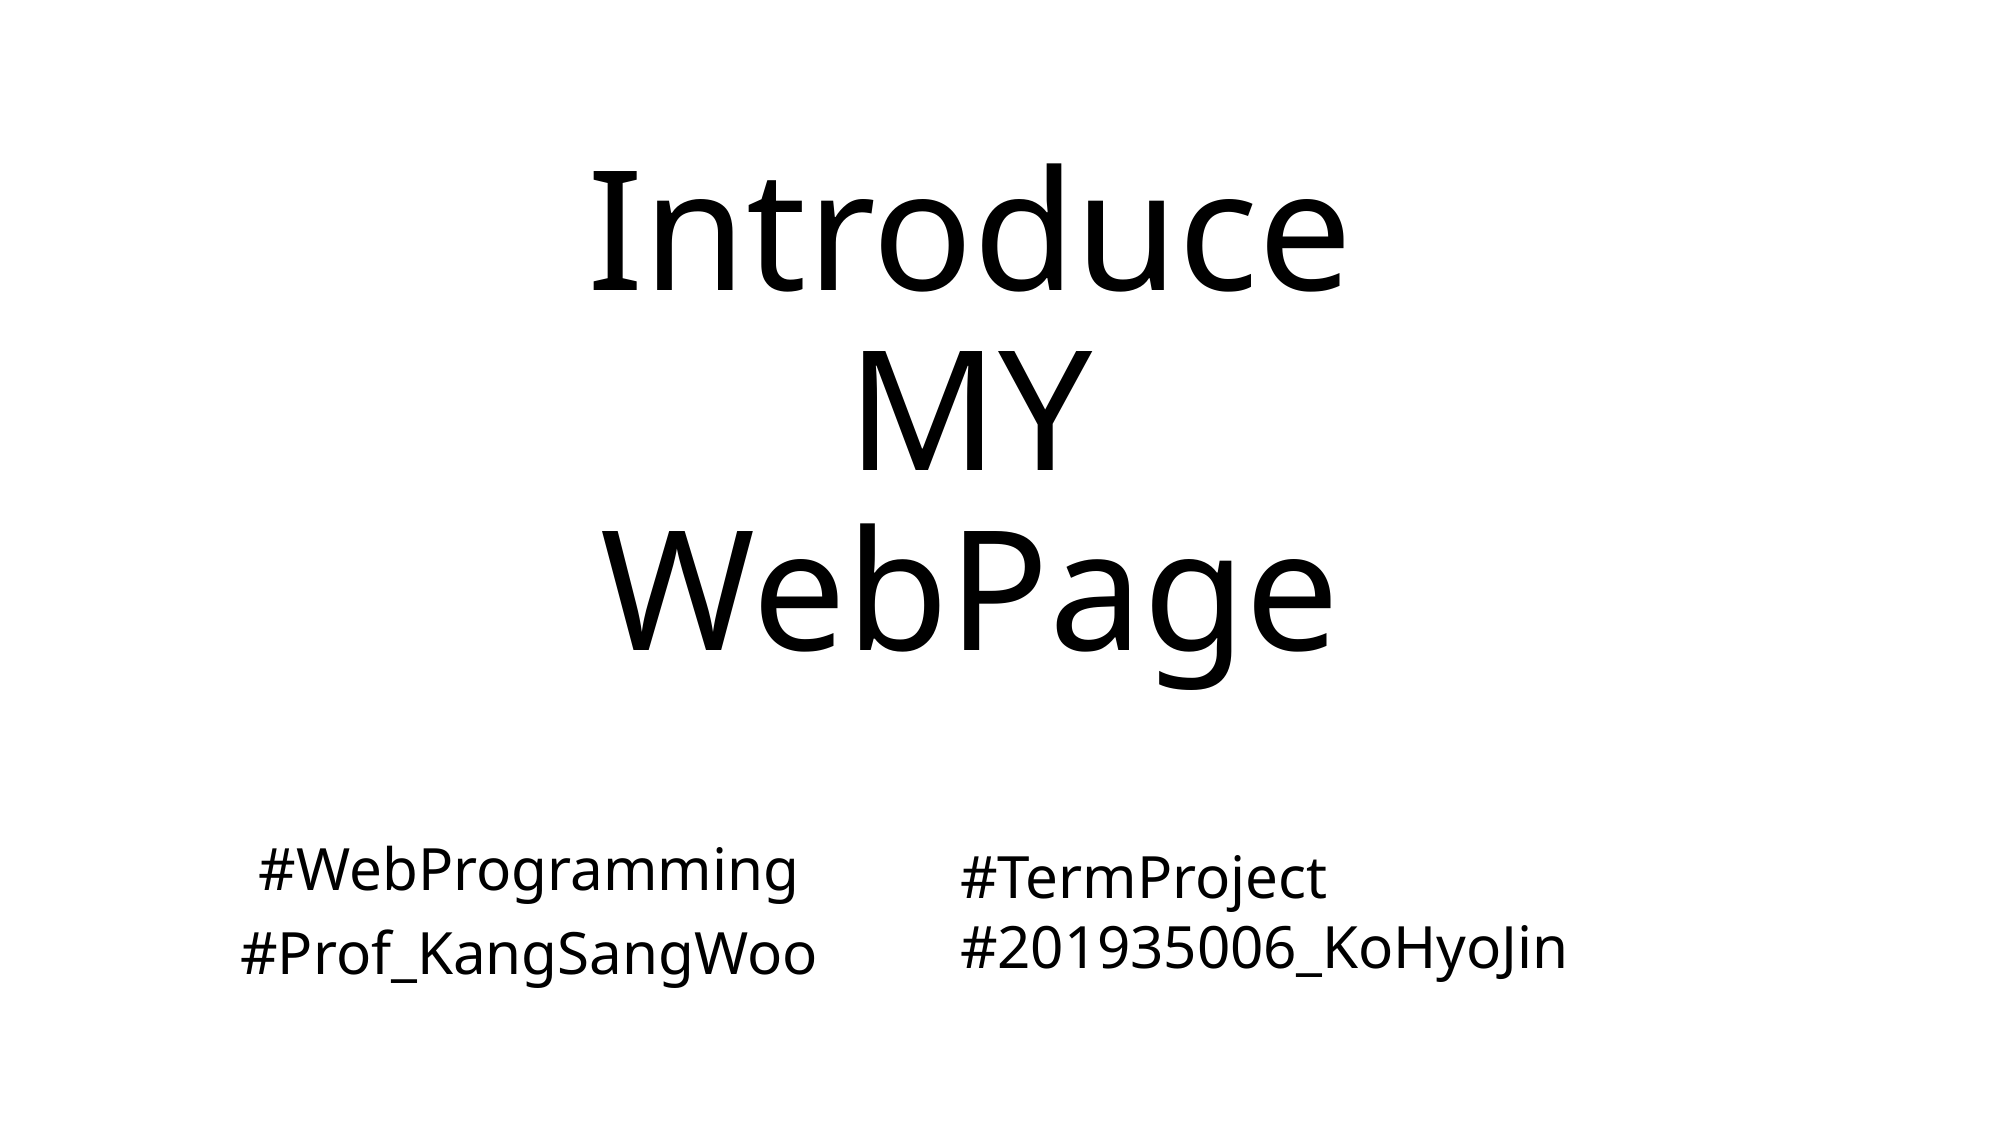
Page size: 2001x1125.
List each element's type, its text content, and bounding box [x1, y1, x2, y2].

text_box #TermProject #201935006_KoHyoJin [945, 832, 1721, 988]
subtitle #WebProgramming #Prof_KangSangWoo [176, 832, 882, 1075]
title Introduce MY WebPage [220, 76, 1721, 694]
